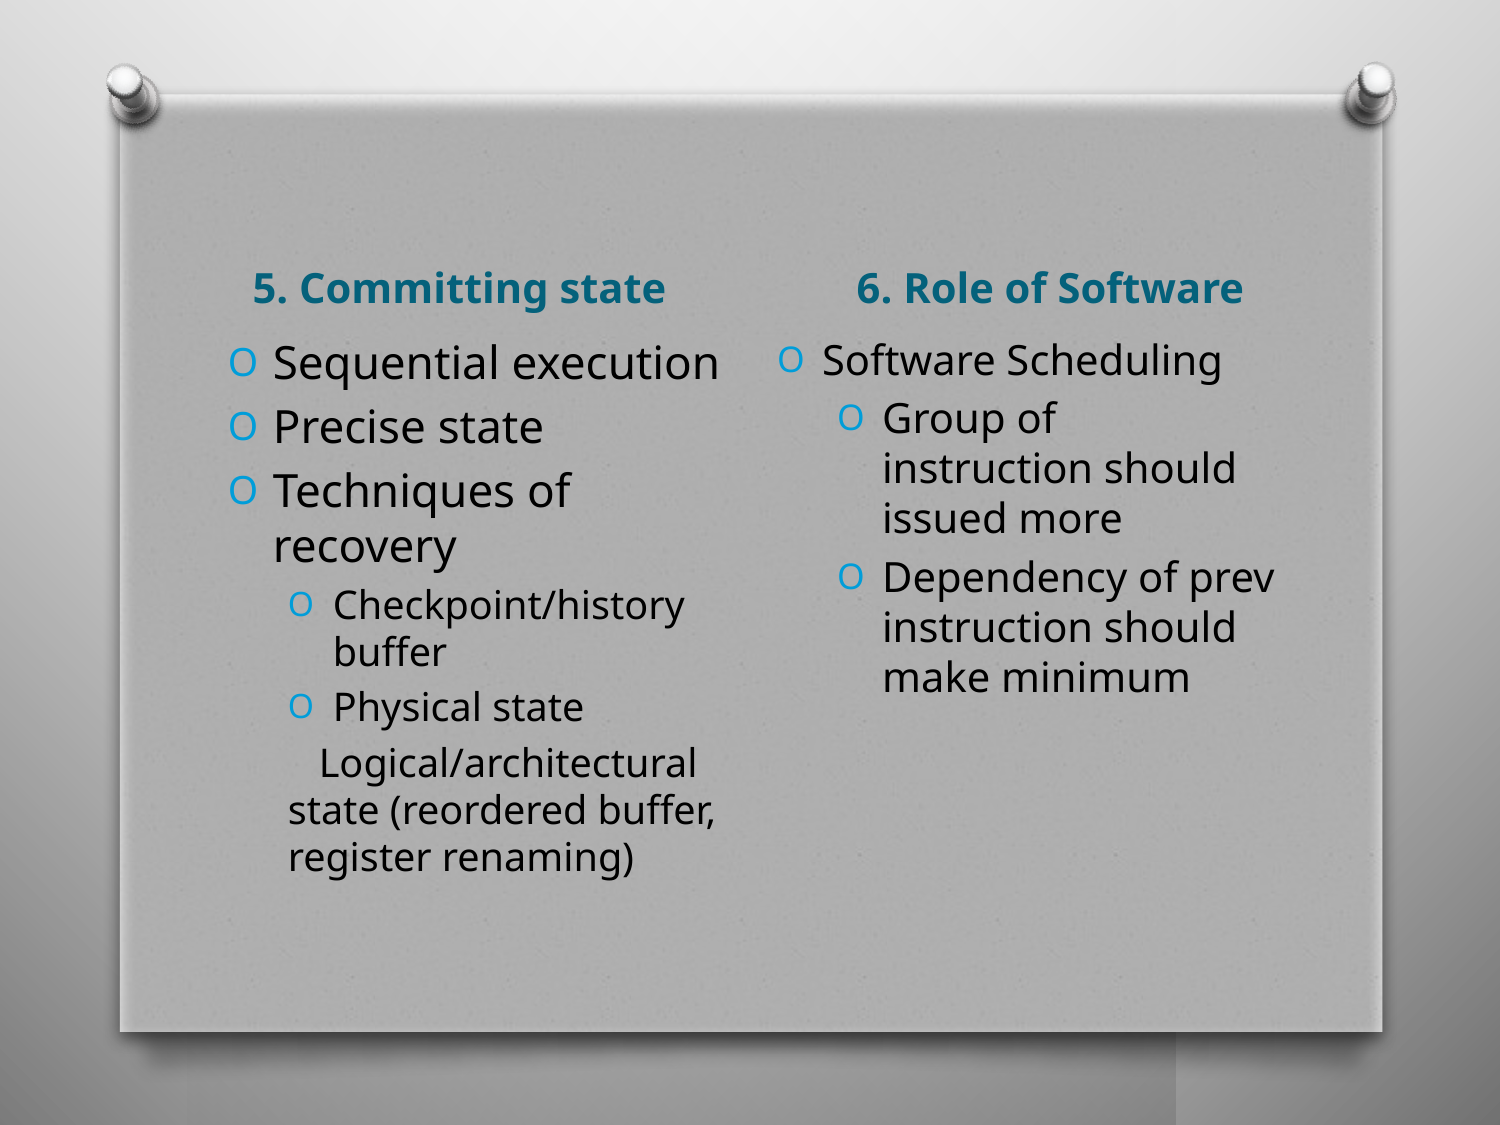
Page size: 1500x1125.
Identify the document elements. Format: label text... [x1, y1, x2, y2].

list Software Scheduling Group of instruction should issued more Dependency of prev instruction should make minimum [761, 326, 1292, 940]
picture [75, 29, 198, 153]
picture [1317, 35, 1439, 156]
list 6. Role of Software [809, 184, 1293, 320]
list Sequential execution Precise state Techniques of recovery Checkpoint/history buffer Physical state Logical/architectural state (reordered buffer, register renaming) [213, 326, 743, 939]
list 5. Committing state [218, 184, 701, 319]
